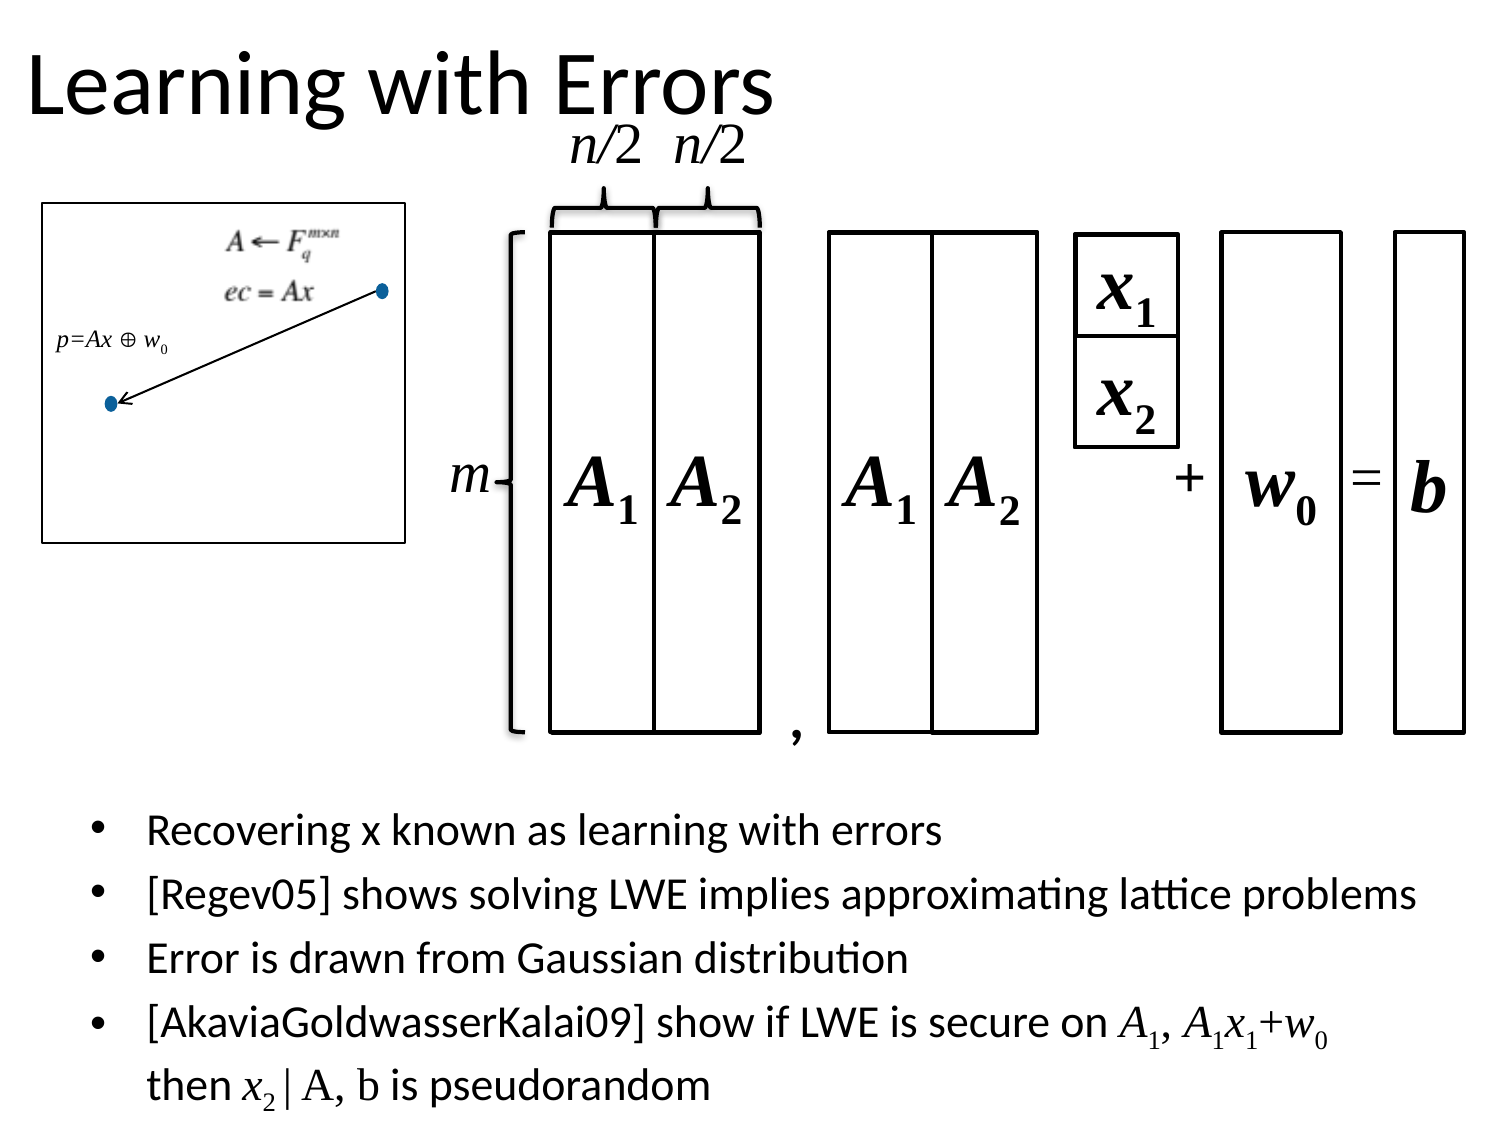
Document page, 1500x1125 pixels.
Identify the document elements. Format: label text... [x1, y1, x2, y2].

text_box w0 [1221, 232, 1341, 733]
text_box , [774, 672, 809, 758]
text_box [642, 110, 773, 215]
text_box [436, 231, 526, 733]
text_box A2 [653, 232, 760, 732]
text_box A1 [828, 232, 932, 732]
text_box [1074, 234, 1179, 448]
text_box + [1158, 432, 1206, 517]
text_box b [1394, 232, 1464, 733]
title Learning with Errors [0, 0, 1077, 173]
list Recovering x known as learning with errors [Regev05] shows solving LWE implies approximating lattice problems Error is drawn from Gaussian distribution [AkaviaGoldwasserKalai09] show if LWE is secure on A1, A1x1+w0 then x2 | A, b is pseudorandom [75, 791, 1464, 1079]
text_box A2 [932, 232, 1038, 733]
text_box = [1335, 432, 1382, 517]
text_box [538, 110, 641, 215]
text_box A1 [550, 232, 653, 732]
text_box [41, 202, 406, 543]
